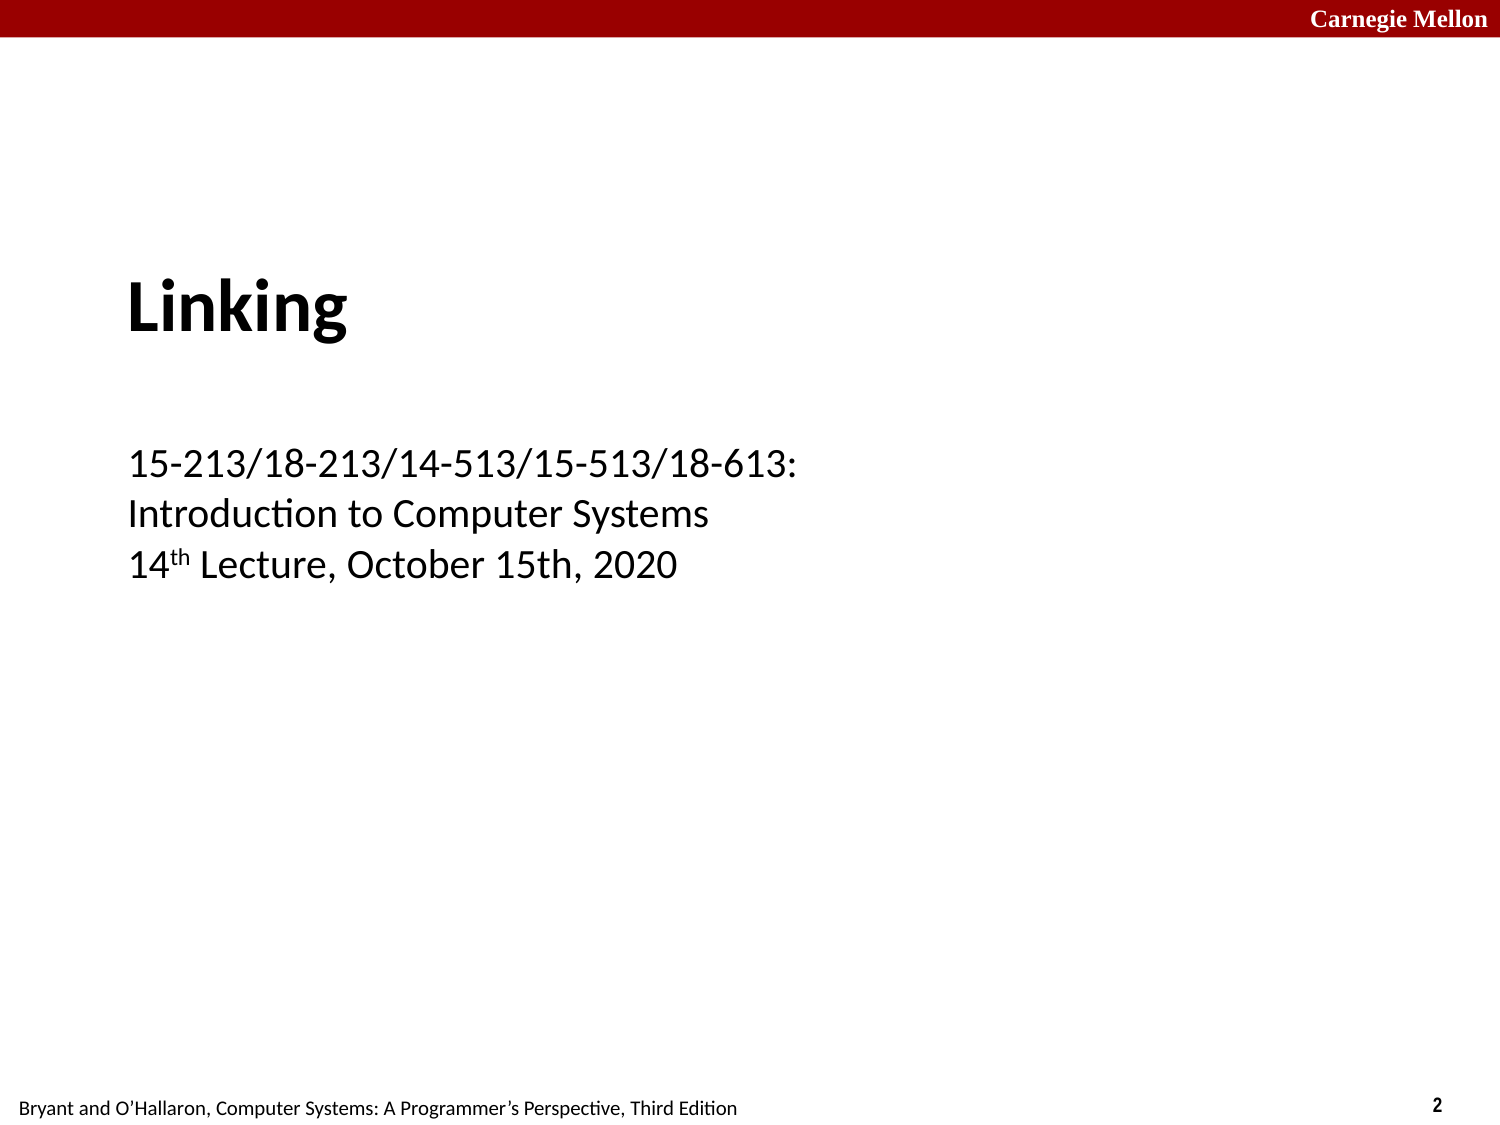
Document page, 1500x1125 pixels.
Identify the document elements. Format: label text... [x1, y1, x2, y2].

title Linking 15-213/18-213/14-513/15-513/18-613: Introduction to Computer Systems 14th Lecture, October 15th, 2020 [112, 279, 1388, 563]
